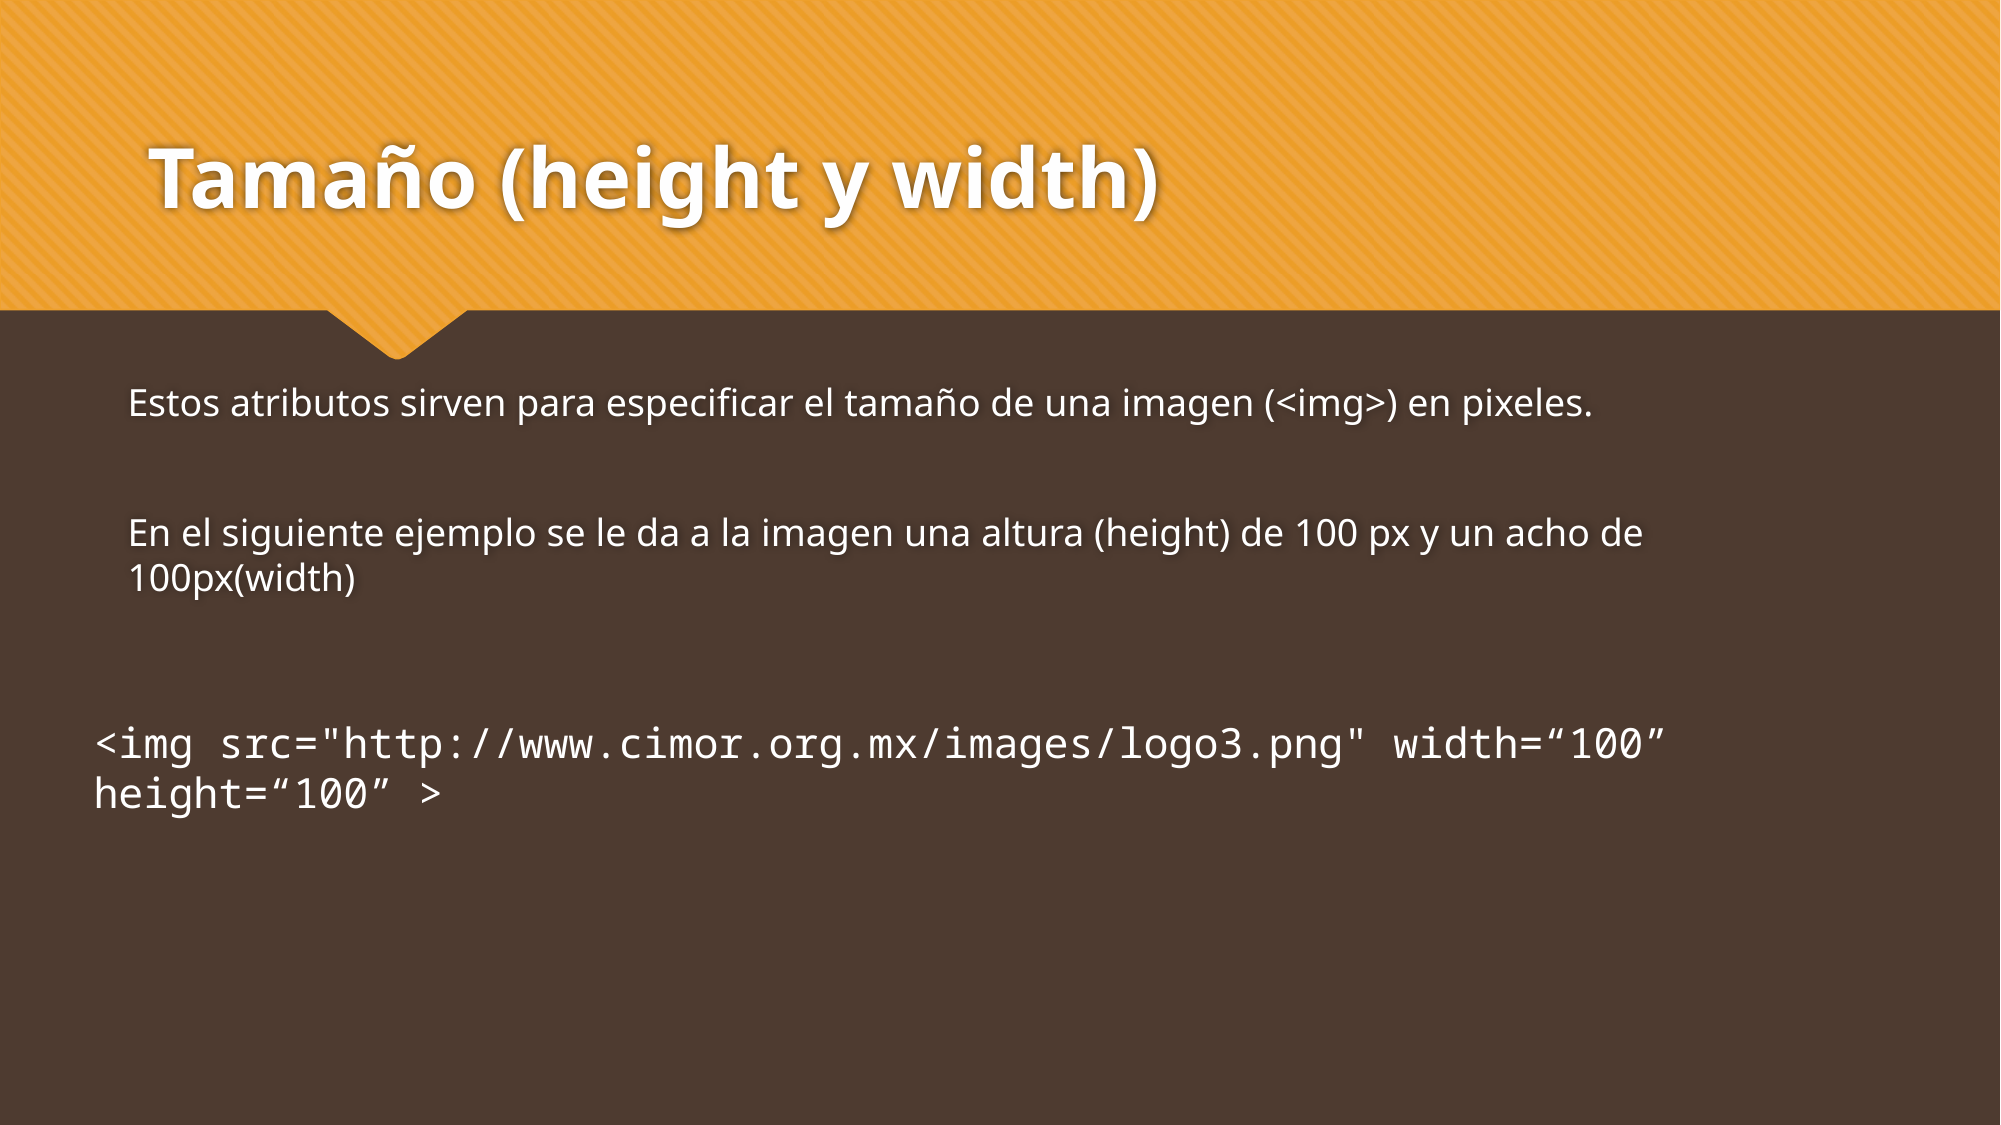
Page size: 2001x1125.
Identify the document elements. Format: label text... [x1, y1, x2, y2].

text_box <img src="http://www.cimor.org.mx/images/logo3.png" width=“100” height=“100” > [78, 709, 1912, 825]
list Estos atributos sirven para especificar el tamaño de una imagen (<img>) en pixeles. En el siguiente ejemplo se le da a la imagen una altura (height) de 100 px y un acho de 100px(width) [112, 299, 1898, 679]
title Tamaño (height y width) [132, 73, 1868, 233]
